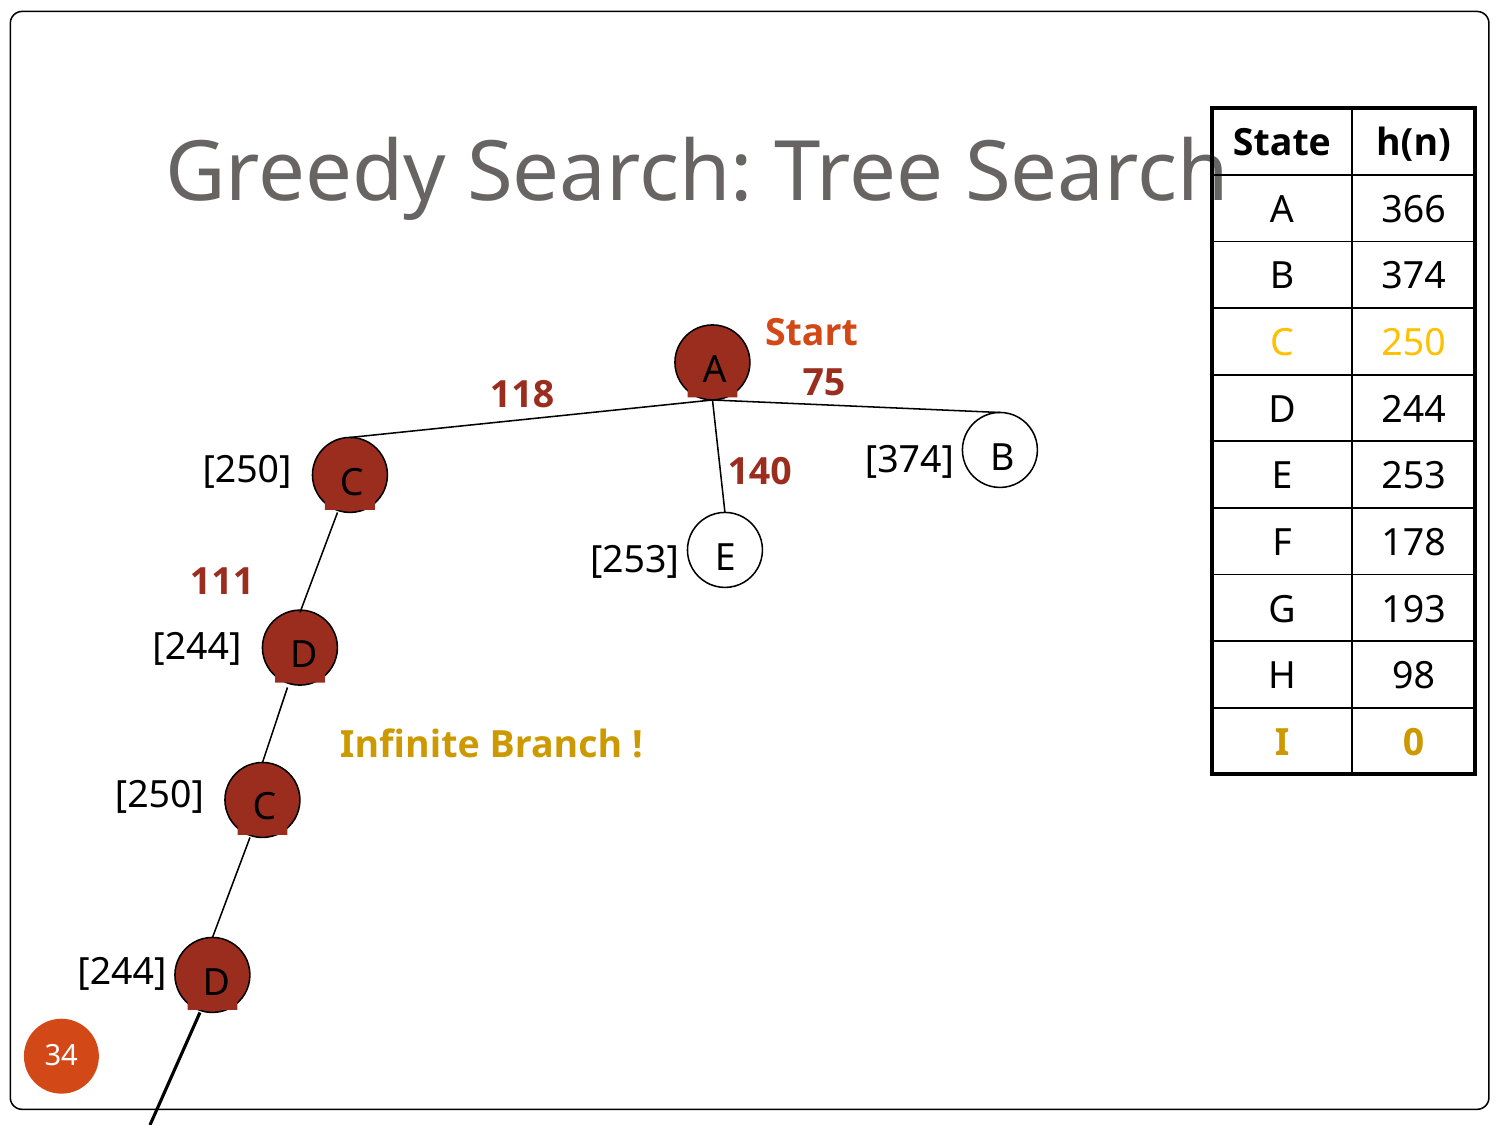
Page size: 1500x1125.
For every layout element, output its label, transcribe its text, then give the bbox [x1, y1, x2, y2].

text_box [244] [62, 939, 170, 1000]
table_cell 244 [1353, 376, 1473, 440]
table_cell 366 [1353, 176, 1473, 241]
table_header h(n) [1353, 110, 1473, 174]
table_header State [1214, 110, 1351, 174]
table_cell 374 [1353, 242, 1473, 307]
text_box 75 [787, 349, 888, 398]
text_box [312, 437, 388, 513]
table_cell I [1214, 709, 1351, 772]
table_cell H [1214, 642, 1351, 707]
text_box Start [750, 299, 950, 360]
table_cell A [1214, 176, 1351, 241]
table_cell 250 [1353, 309, 1473, 374]
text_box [687, 512, 763, 588]
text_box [262, 687, 288, 763]
text_box [250] [187, 437, 310, 498]
text_box 111 [174, 549, 294, 610]
text_box [250] [99, 762, 222, 823]
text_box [712, 399, 726, 513]
table_cell 253 [1353, 442, 1473, 507]
text_box ‹#› [23, 1018, 99, 1094]
text_box 118 [474, 362, 600, 398]
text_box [299, 512, 338, 613]
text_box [349, 399, 713, 438]
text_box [224, 762, 301, 838]
table_cell 193 [1353, 575, 1473, 640]
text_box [212, 837, 251, 938]
text_box [244] [137, 614, 257, 675]
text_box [962, 412, 1038, 488]
text_box [253] [574, 527, 682, 588]
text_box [726, 399, 1001, 413]
title Greedy Search: Tree Search [150, 62, 1425, 233]
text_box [262, 609, 338, 686]
table_cell D [1214, 376, 1351, 440]
table_cell B [1214, 242, 1351, 307]
table_cell 98 [1353, 642, 1473, 707]
table_cell 178 [1353, 509, 1473, 574]
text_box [149, 1012, 201, 1125]
table_cell F [1214, 509, 1351, 574]
text_box Infinite Branch ! [324, 712, 700, 773]
table_cell G [1214, 575, 1351, 640]
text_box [174, 937, 251, 1013]
text_box [374] [849, 427, 957, 488]
table_cell E [1214, 442, 1351, 507]
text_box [674, 324, 751, 398]
text_box 140 [729, 439, 838, 500]
table_cell C [1214, 309, 1351, 374]
table_cell 0 [1353, 709, 1473, 772]
